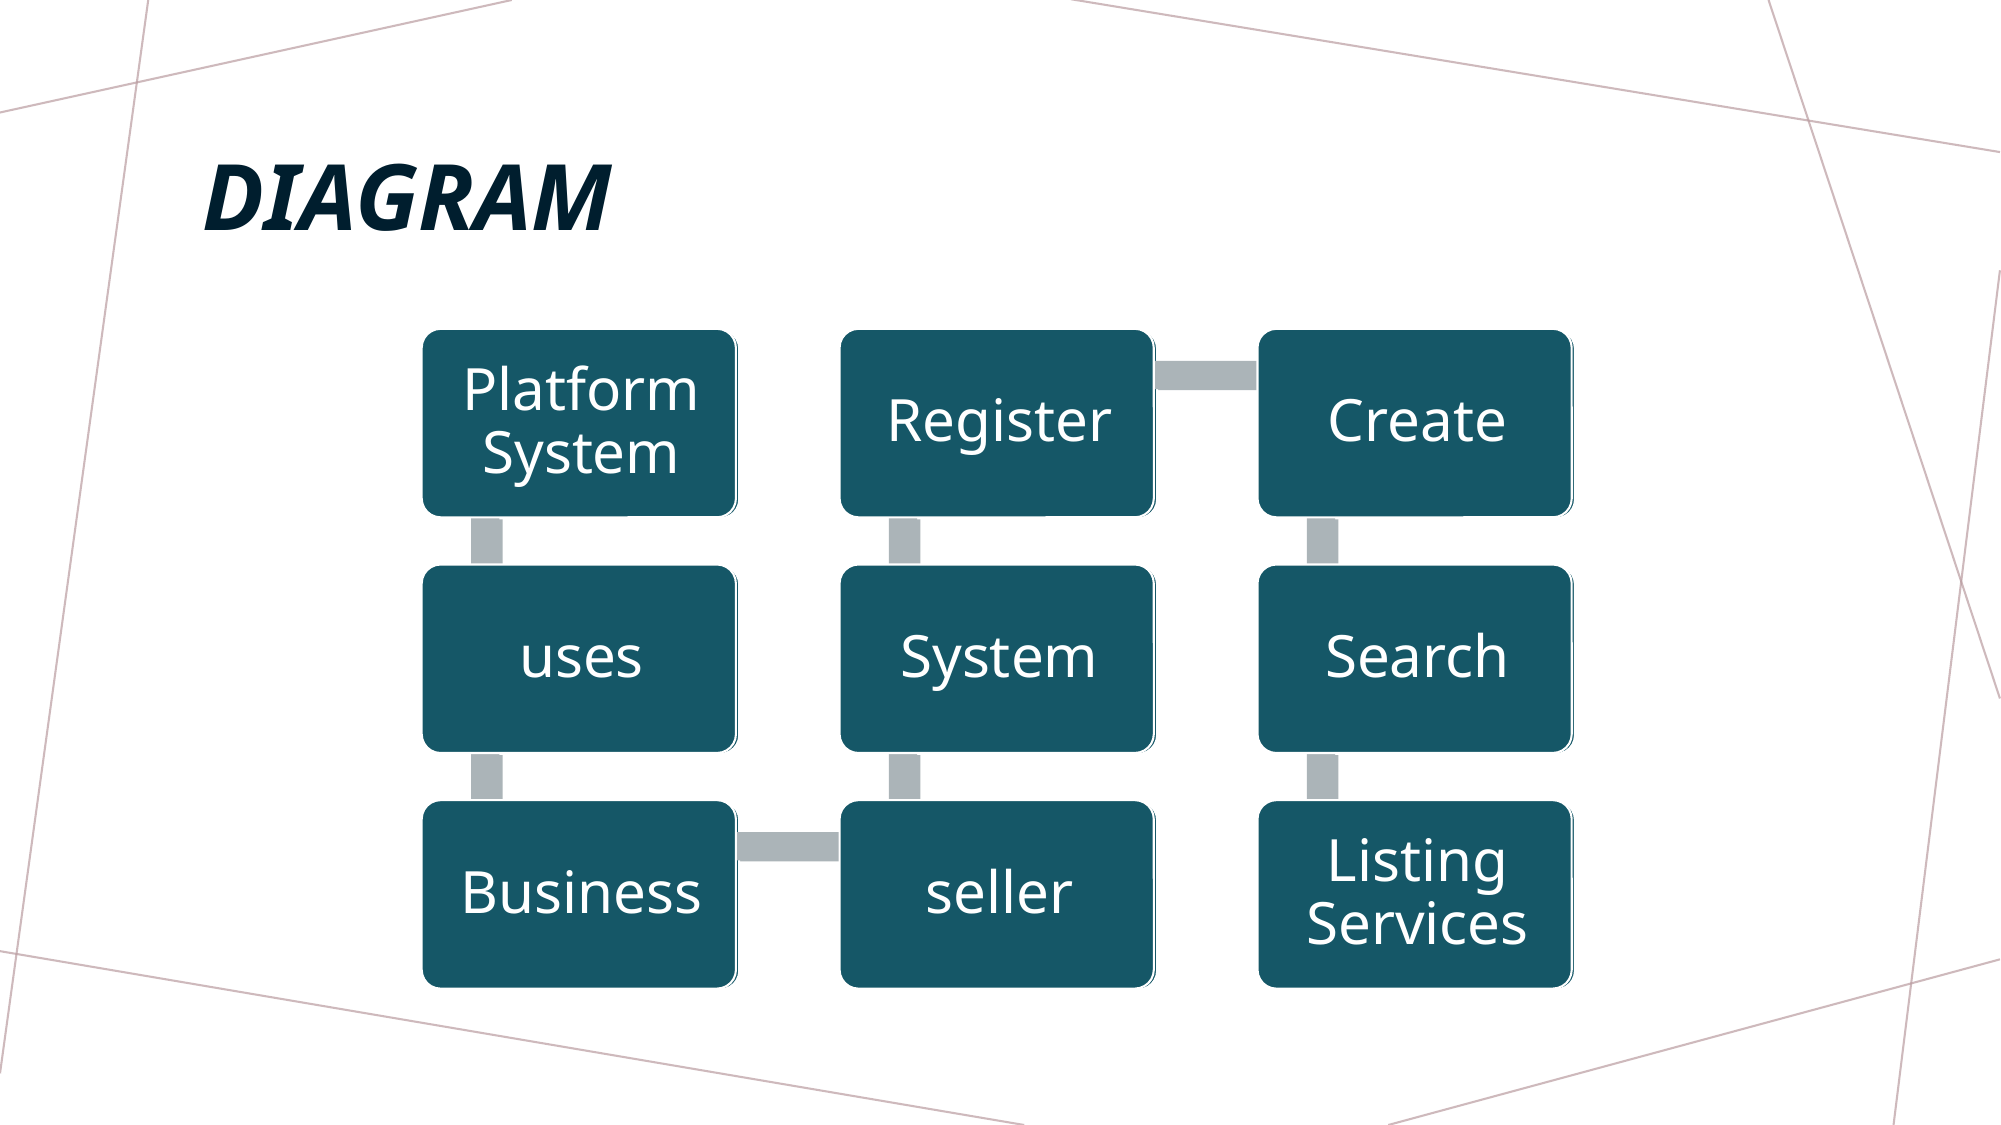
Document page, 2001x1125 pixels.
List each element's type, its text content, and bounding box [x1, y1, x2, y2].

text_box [184, 328, 1810, 989]
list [187, 329, 1813, 990]
title diagram [187, 87, 1813, 315]
